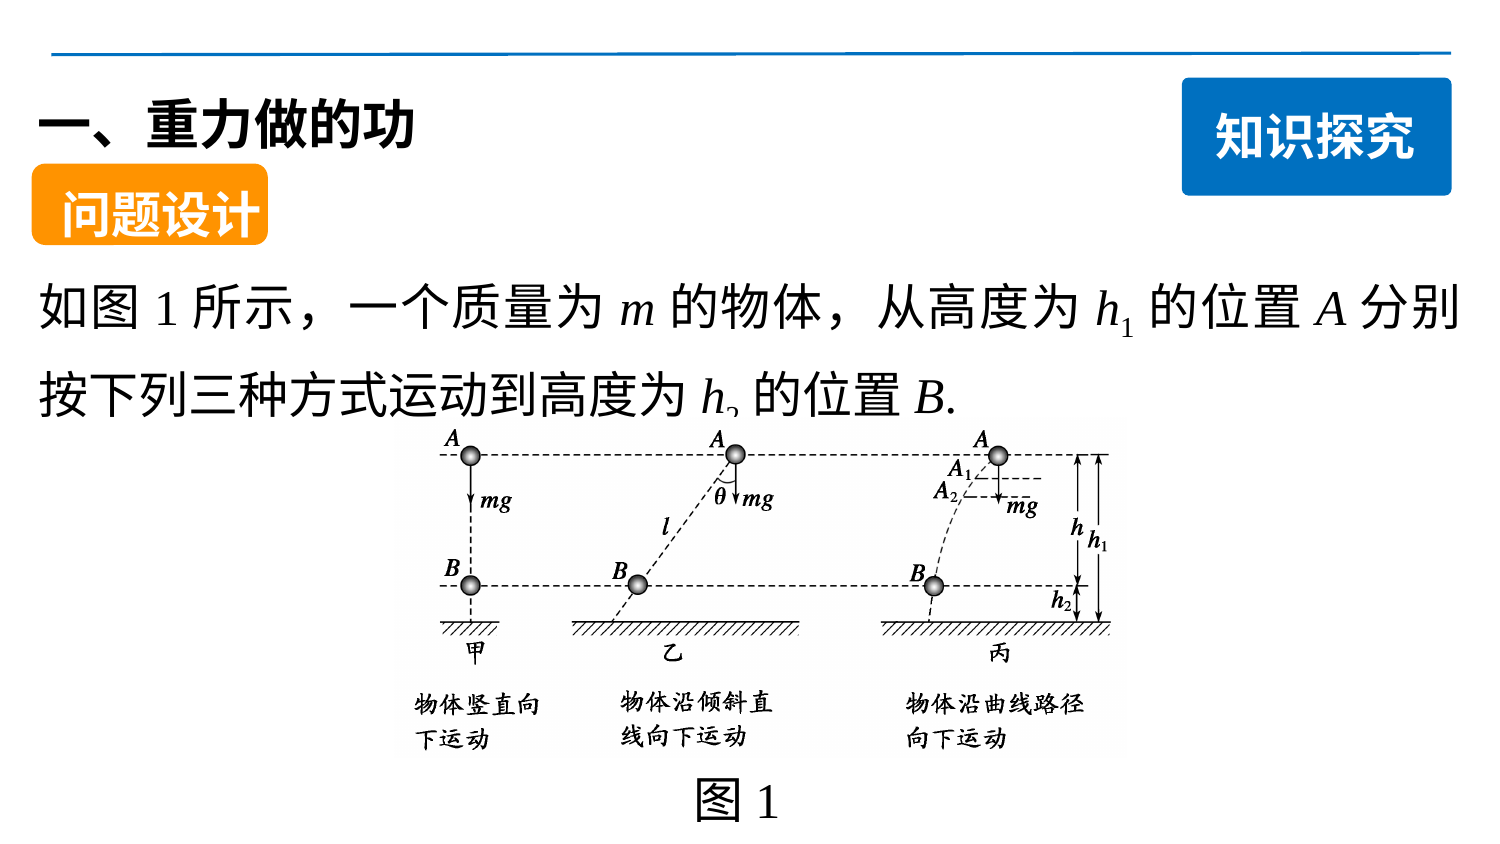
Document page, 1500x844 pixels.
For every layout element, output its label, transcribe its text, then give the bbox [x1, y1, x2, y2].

text_box 图1 [678, 768, 796, 836]
picture [393, 416, 1127, 759]
text_box 知识探究 [1200, 98, 1452, 173]
text_box [1179, 75, 1454, 198]
text_box 问题设计 [29, 161, 270, 248]
text_box 如图1所示，一个质量为m的物体，从高度为h1的位置A分别按下列三种方式运动到高度为h2的位置B. [23, 248, 1477, 440]
text_box 一、重力做的功 [22, 50, 880, 163]
